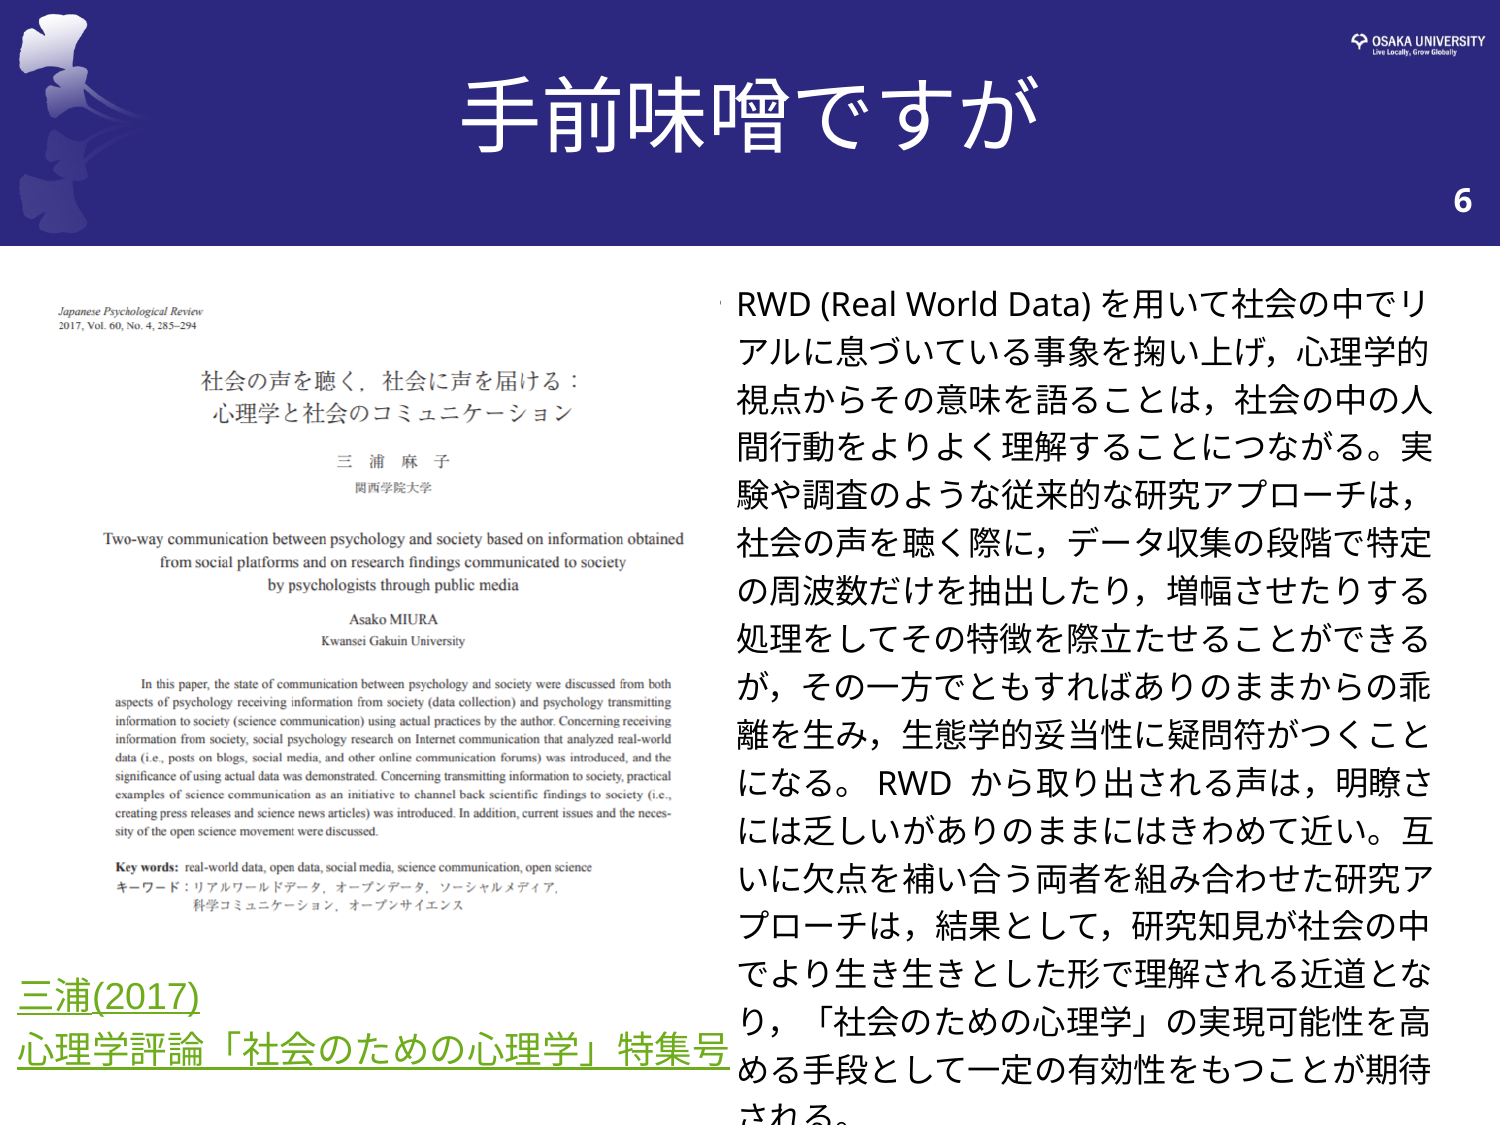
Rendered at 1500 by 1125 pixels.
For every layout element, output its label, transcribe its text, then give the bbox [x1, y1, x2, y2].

slide_number 6 [1387, 186, 1488, 232]
title 手前味噌ですが [120, 6, 1380, 232]
picture [29, 290, 720, 929]
picture [0, 0, 1500, 246]
list RWD (Real World Data)を用いて社会の中でリアルに息づいている事象を掬い上げ，心理学的視点からその意味を語ることは，社会の中の人間行動をよりよく理解することにつながる。実験や調査のような従来的な研究アプローチは，社会の声を聴く際に，データ収集の段階で特定の周波数だけを抽出したり，増幅させたりする処理をしてその特徴を際立たせることができるが，その一方でともすればありのままからの乖離を生み，生態学的妥当性に疑問符がつくことになる。RWD から取り出される声は，明瞭さには乏しいがありのままにはきわめて近い。互いに欠点を補い合う両者を組み合わせた研究アプローチは，結果として，研究知見が社会の中でより生き生きとした形で理解される近道となり，「社会のための心理学」の実現可能性を高める手段として一定の有効性をもつことが期待される。 [690, 267, 1464, 1106]
text_box 三浦(2017) 心理学評論「社会のための心理学」特集号 [2, 964, 745, 1089]
